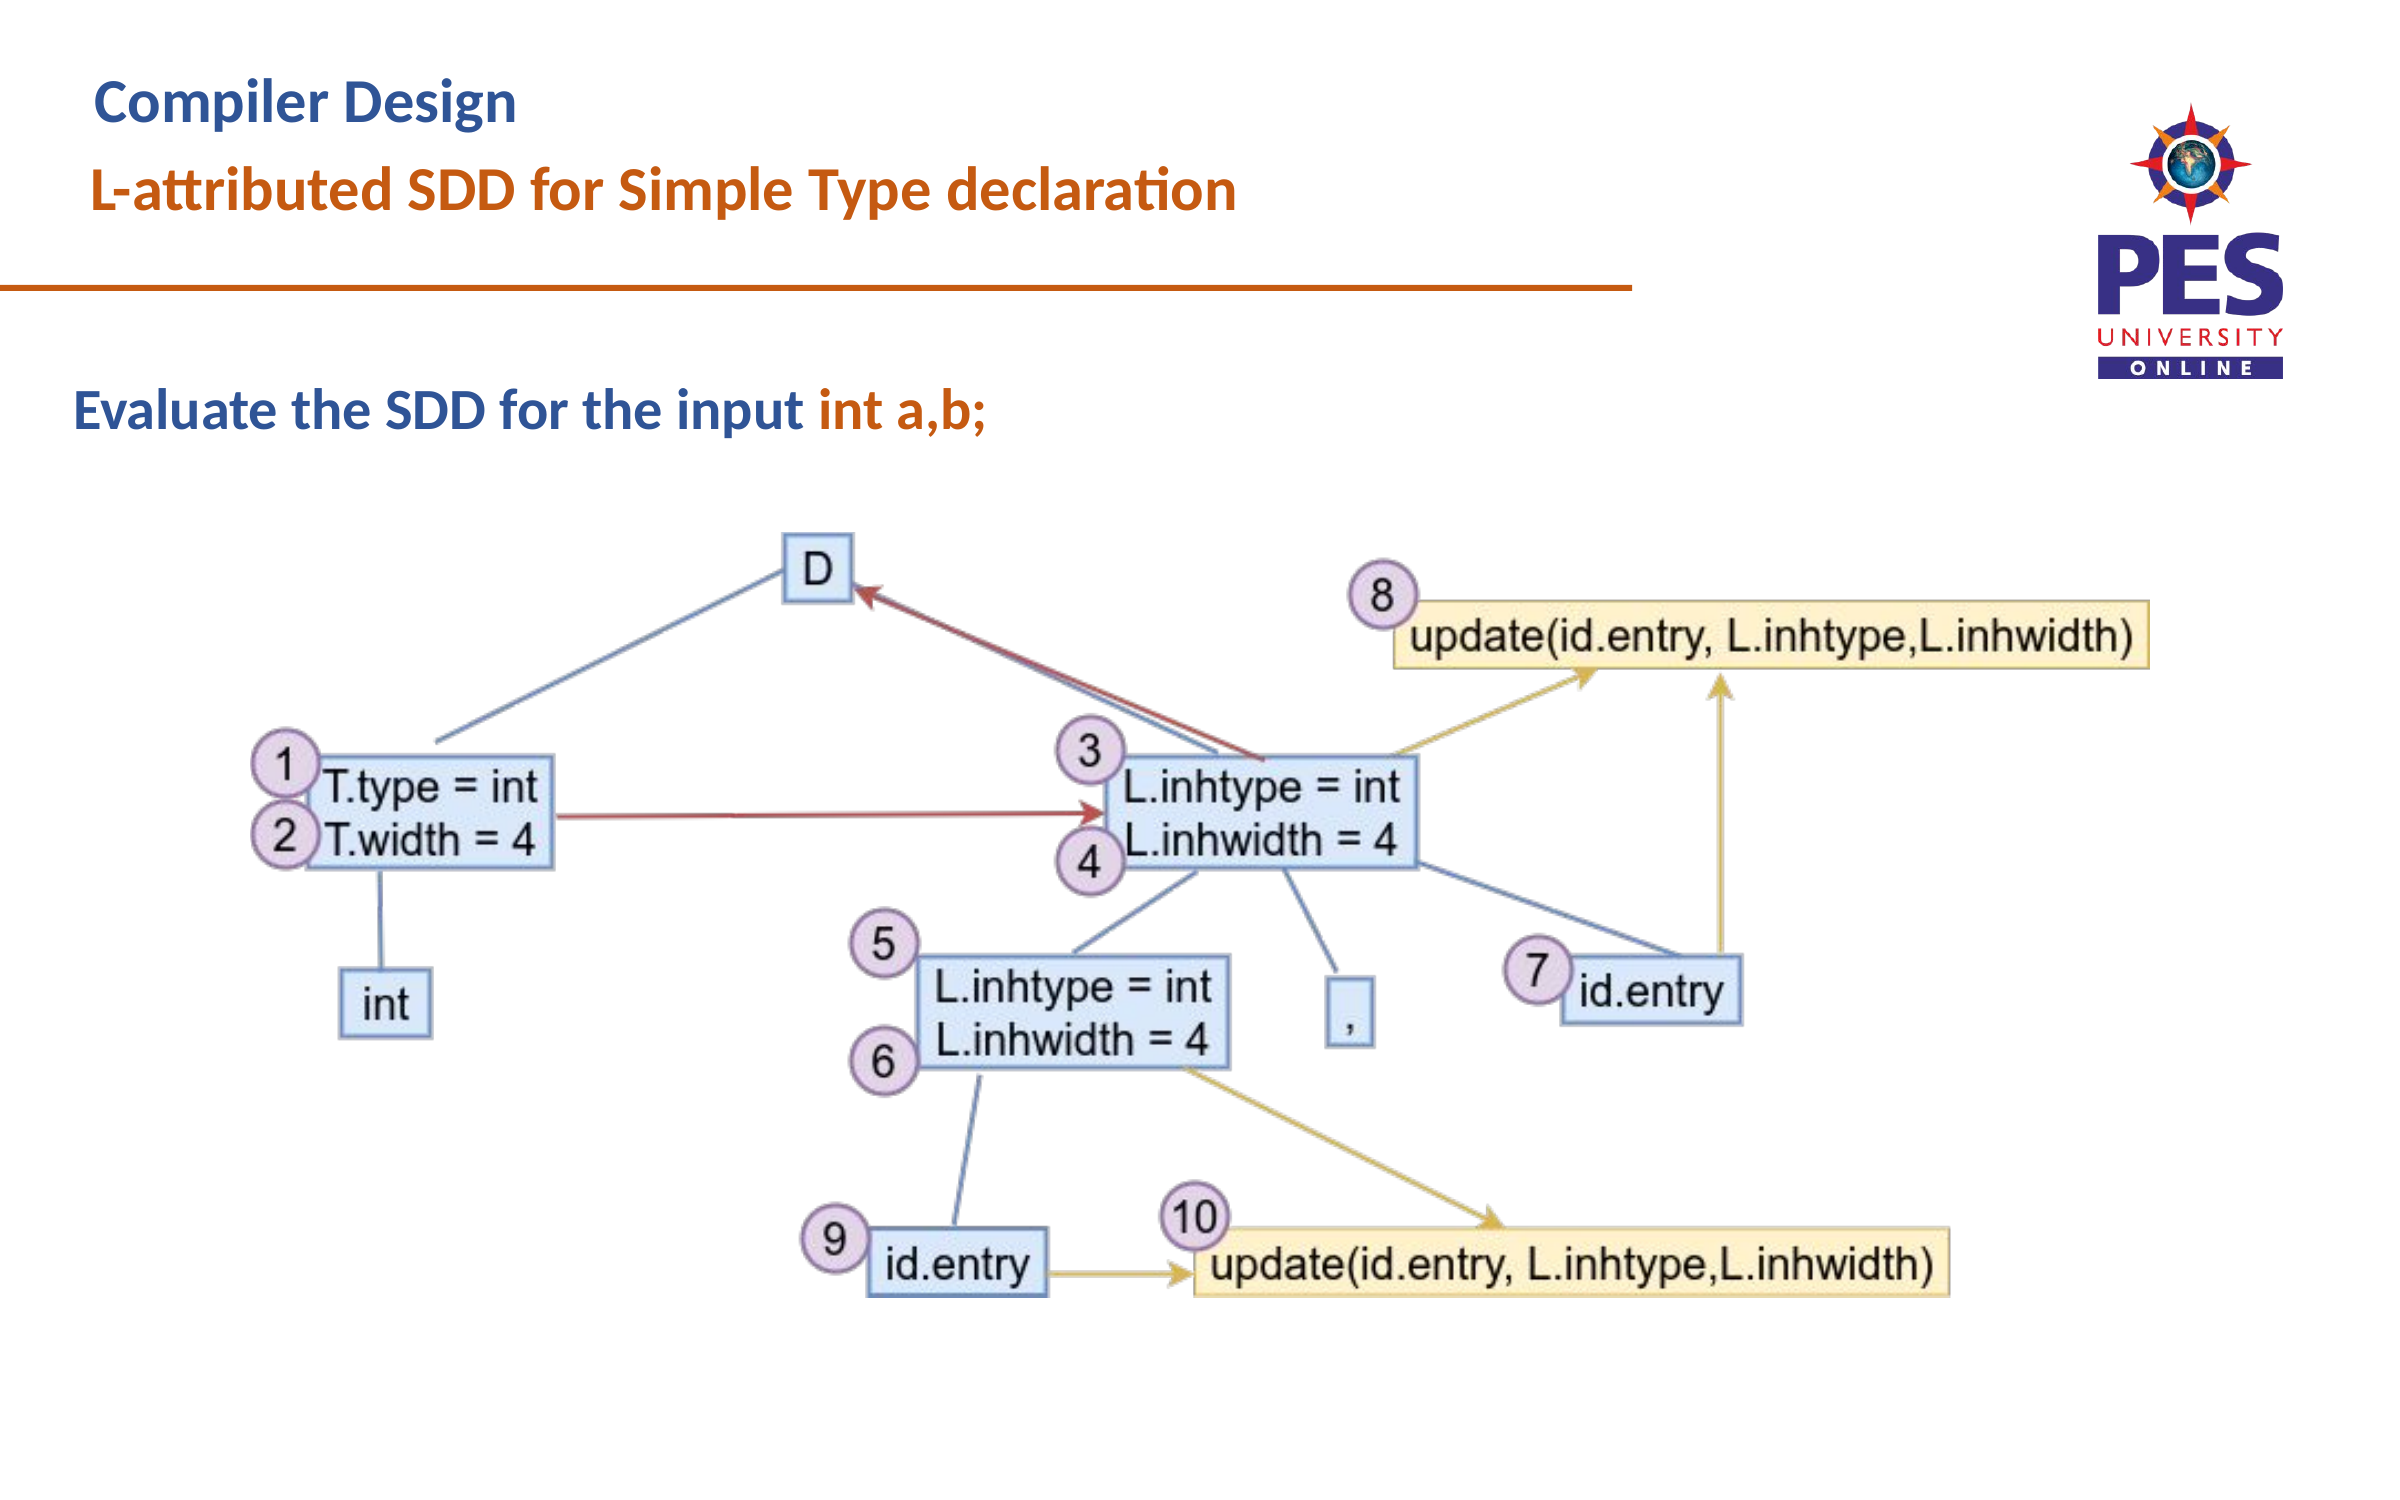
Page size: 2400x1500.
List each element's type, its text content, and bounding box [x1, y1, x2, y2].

text_box Evaluate the SDD for the input int a,b; [71, 368, 991, 441]
text_box [0, 284, 1633, 291]
text_box Compiler Design L-attributed SDD for Simple Type declaration [88, 46, 1246, 223]
picture [250, 532, 2150, 1298]
picture [2098, 102, 2283, 379]
